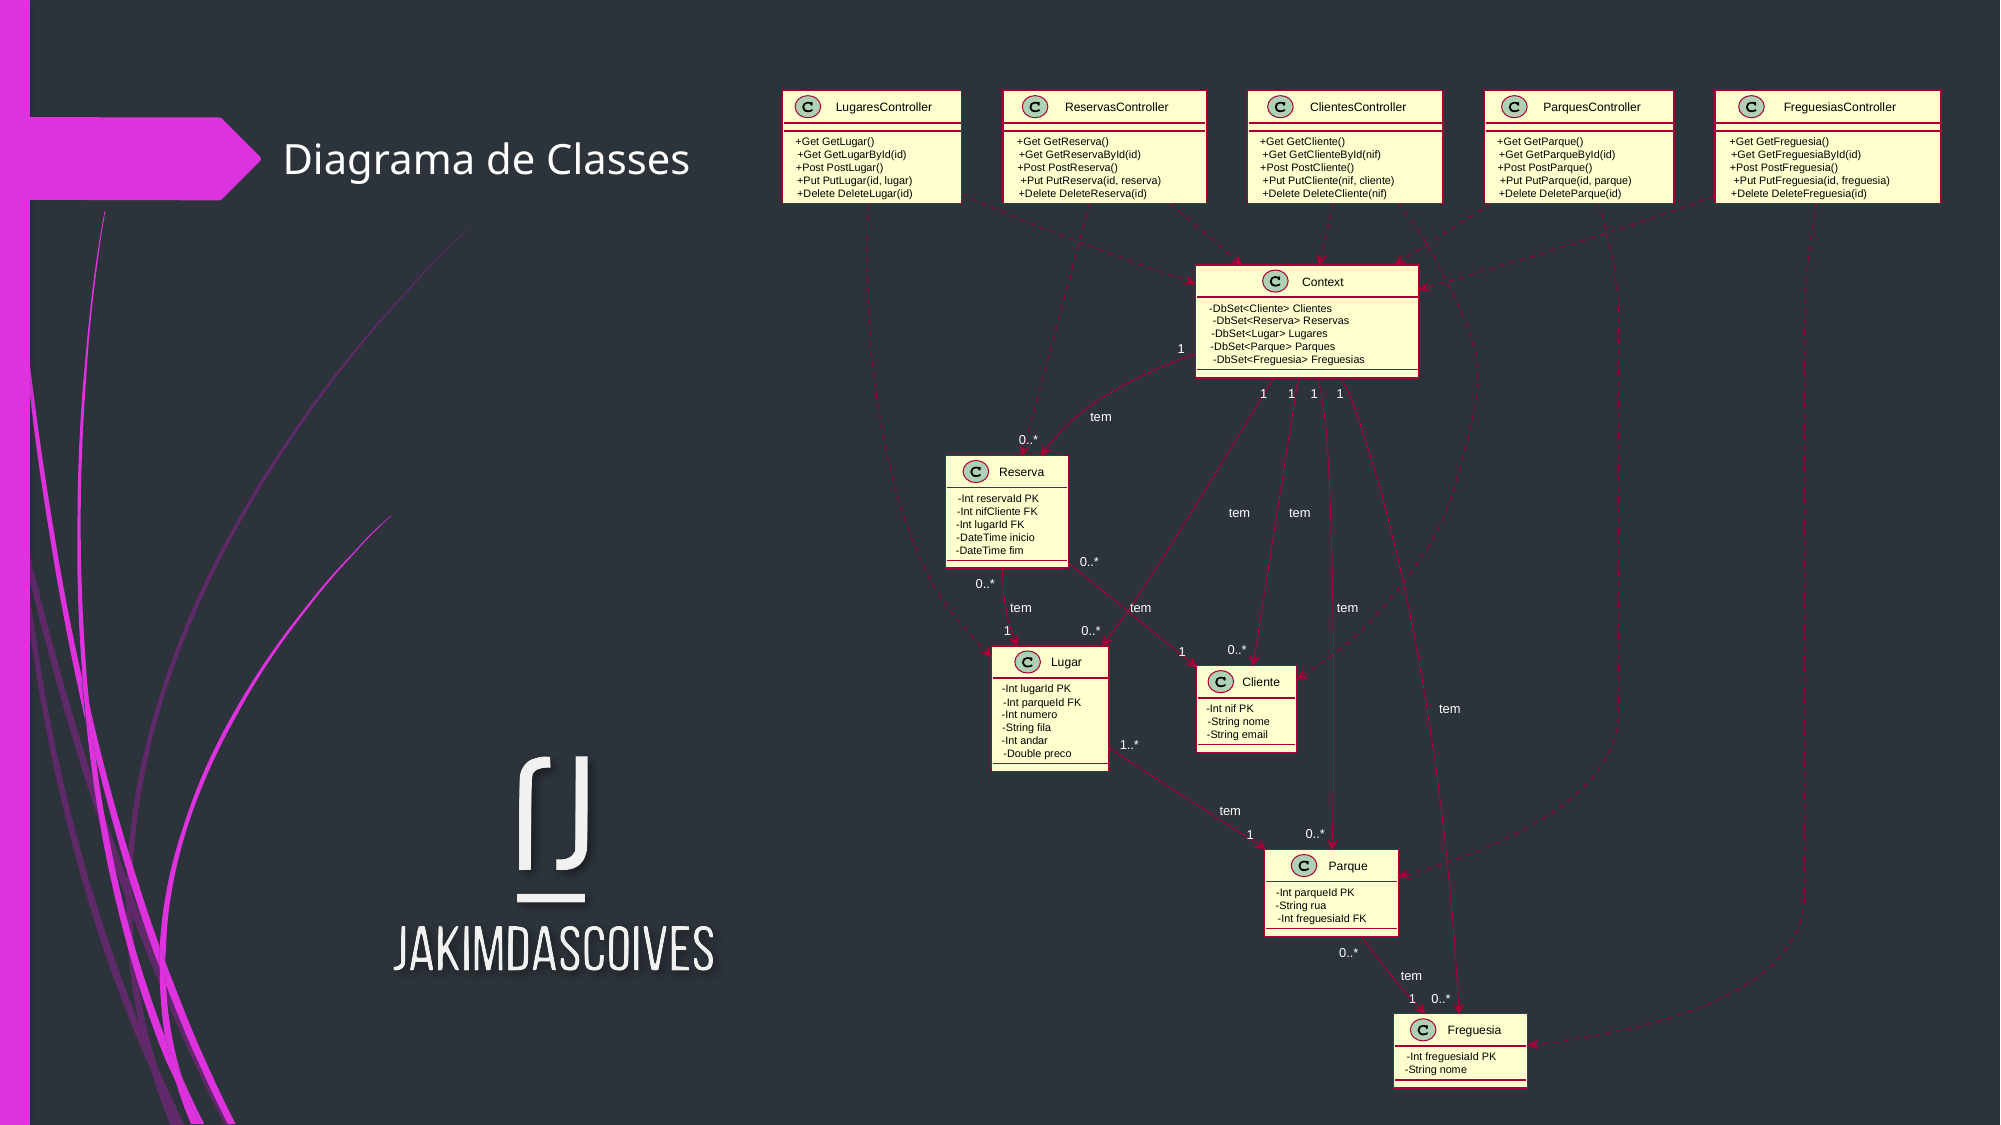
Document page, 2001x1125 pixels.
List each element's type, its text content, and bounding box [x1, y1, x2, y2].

title Diagrama de Classes [267, 124, 767, 335]
picture [392, 756, 715, 972]
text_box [771, 90, 1941, 1089]
